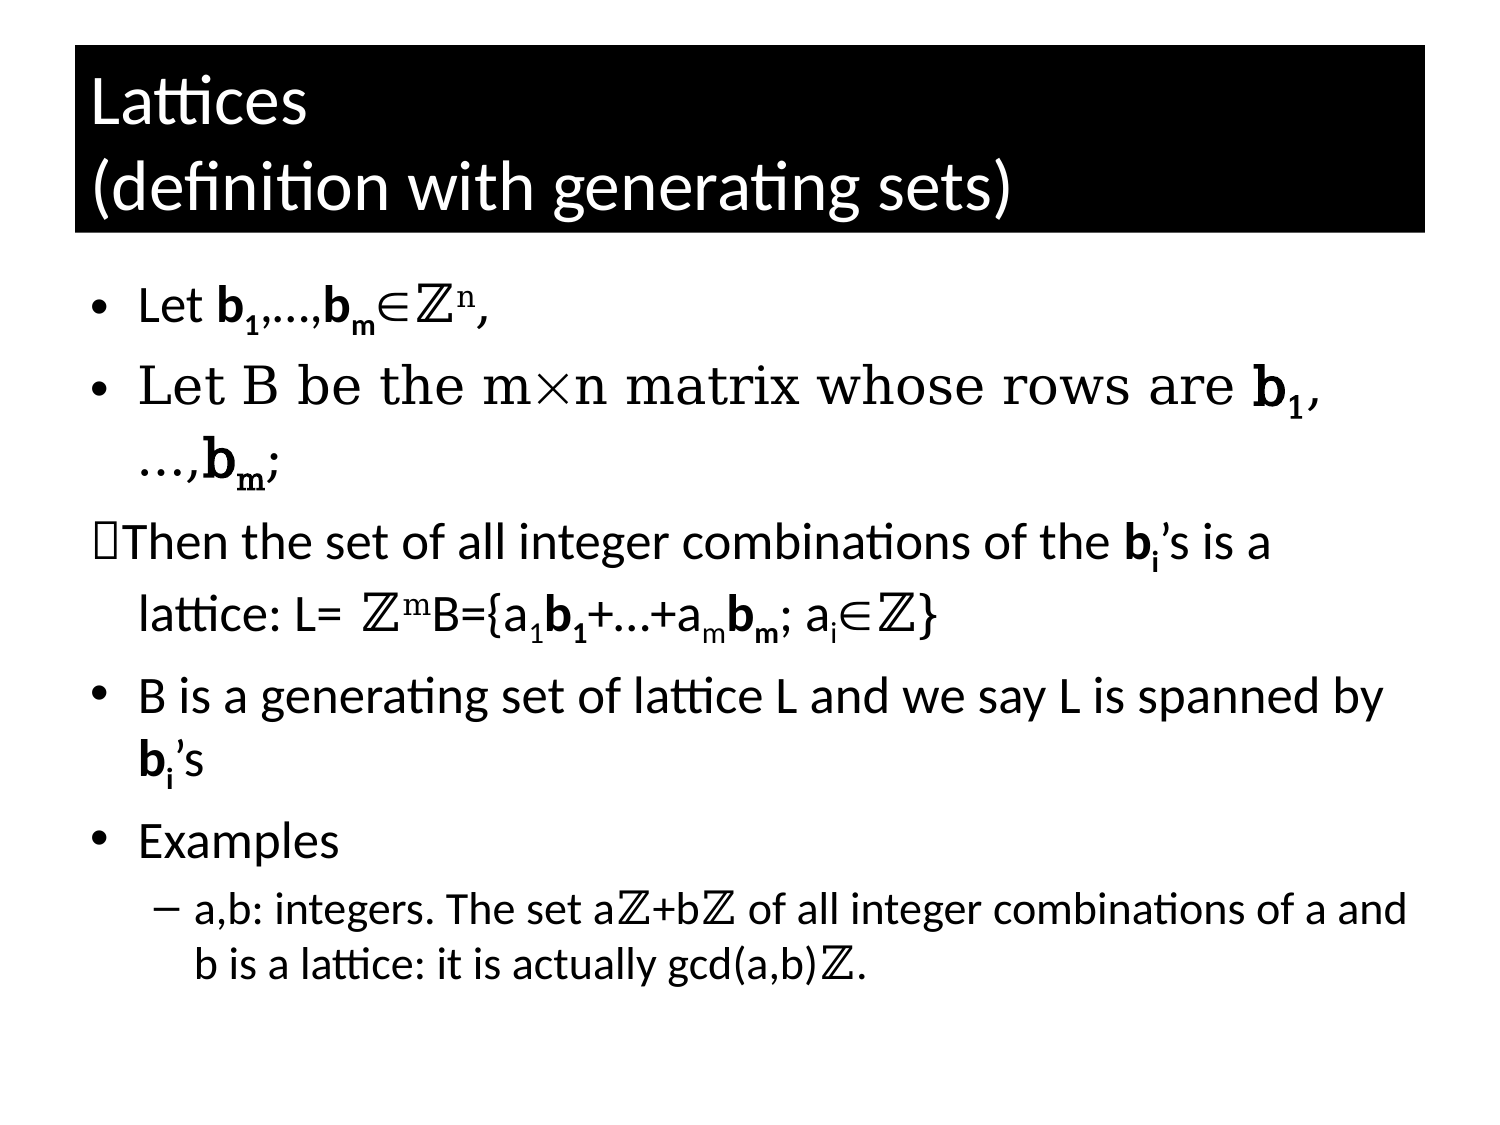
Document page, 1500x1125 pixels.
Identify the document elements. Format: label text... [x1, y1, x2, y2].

title Lattices (definition with generating sets) [75, 45, 1425, 233]
list Let b1,…,bmℤn, Let B be the mn matrix whose rows are b1,…,bm; Then the set of all integer combinations of the bi’s is a lattice: L= ℤmB={a1b1+…+ambm; aiℤ} B is a generating set of lattice L and we say L is spanned by bi’s Examples a,b: integers. The set aℤ+bℤ of all integer combinations of a and b is a lattice: it is actually gcd(a,b)ℤ. [75, 262, 1425, 1005]
